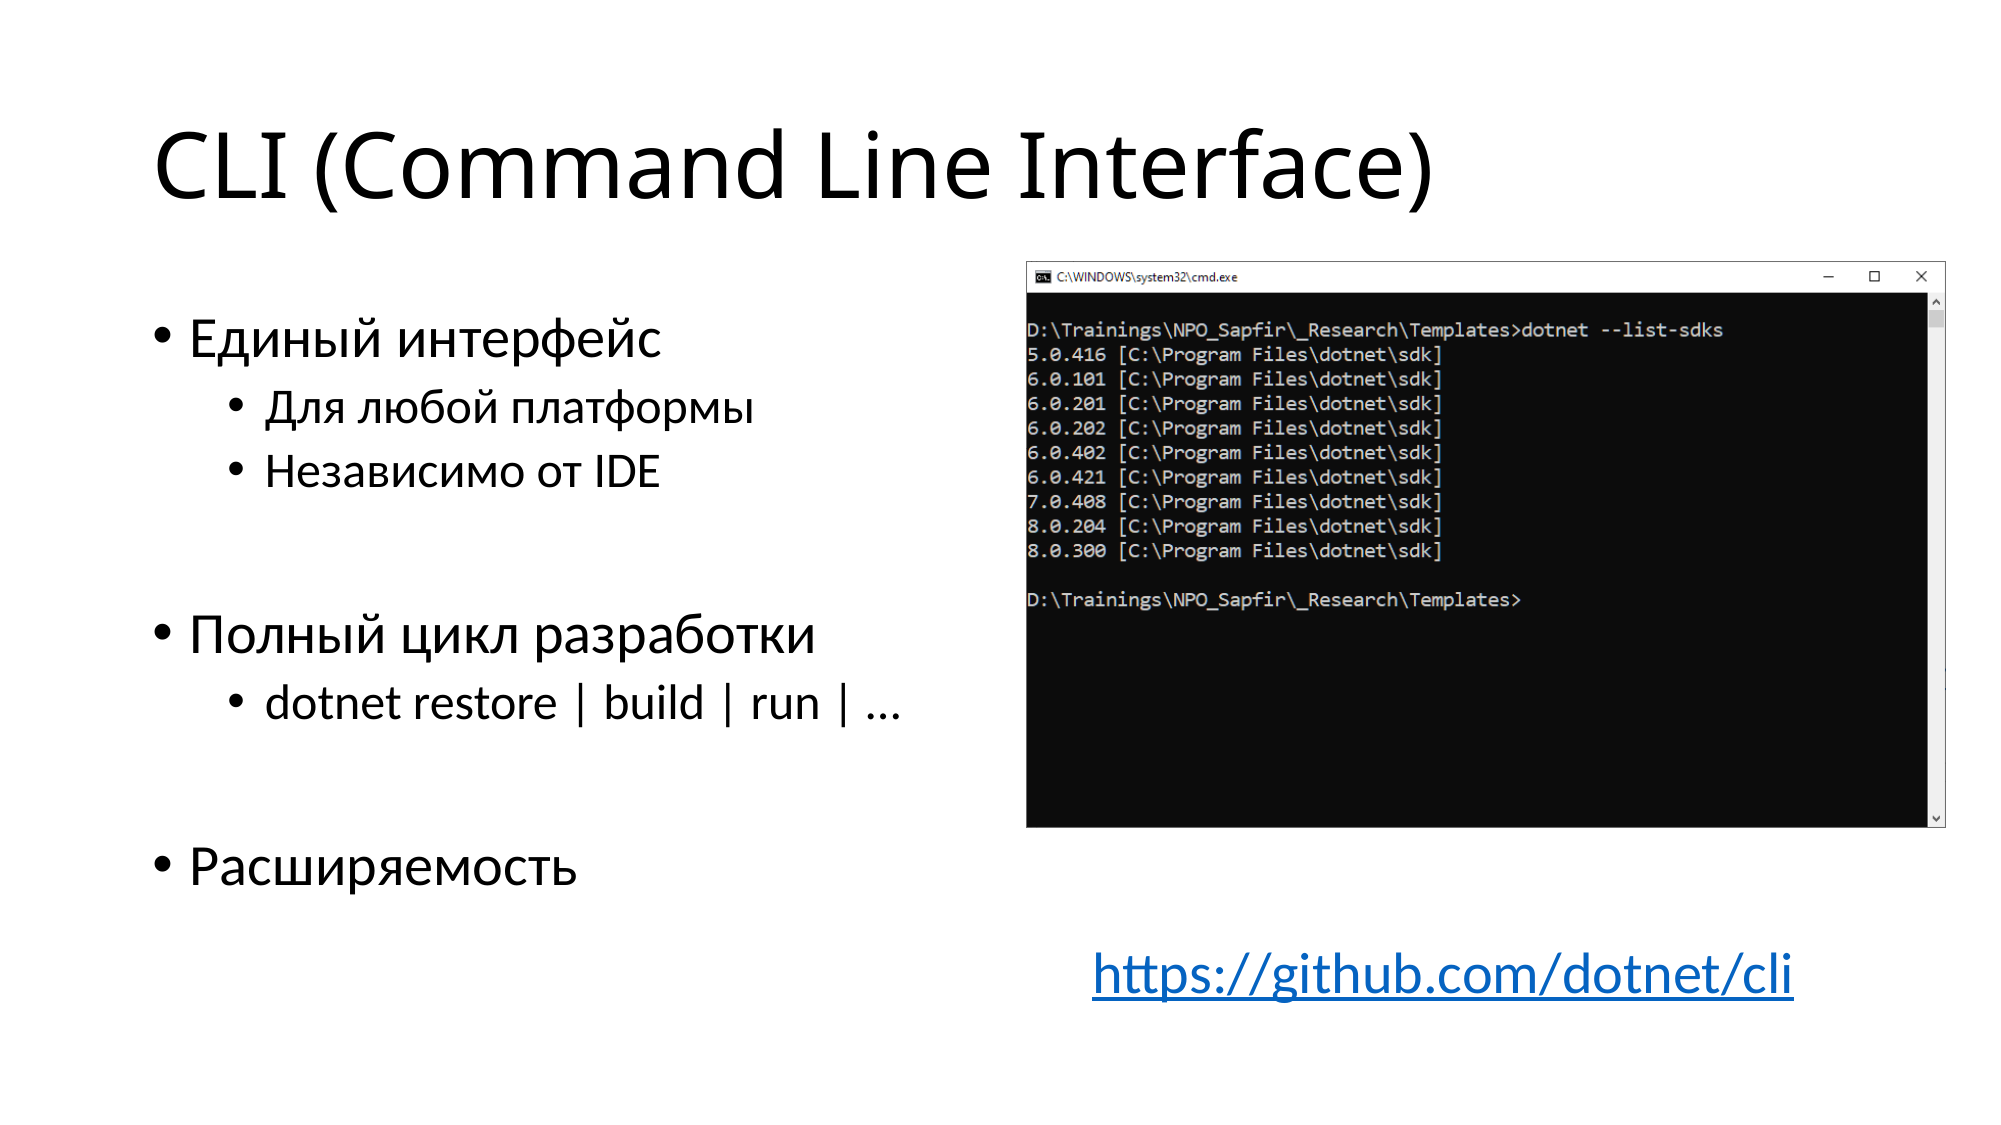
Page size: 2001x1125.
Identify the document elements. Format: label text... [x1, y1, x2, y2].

list Единый интерфейс Для любой платформы Независимо от IDE Полный цикл разработки dotnet restore | build | run | … Расширяемость [137, 299, 1863, 1014]
title CLI (Command Line Interface) [137, 59, 1863, 278]
picture [1026, 261, 1946, 828]
text_box https://github.com/dotnet/cli [1077, 927, 1810, 1013]
